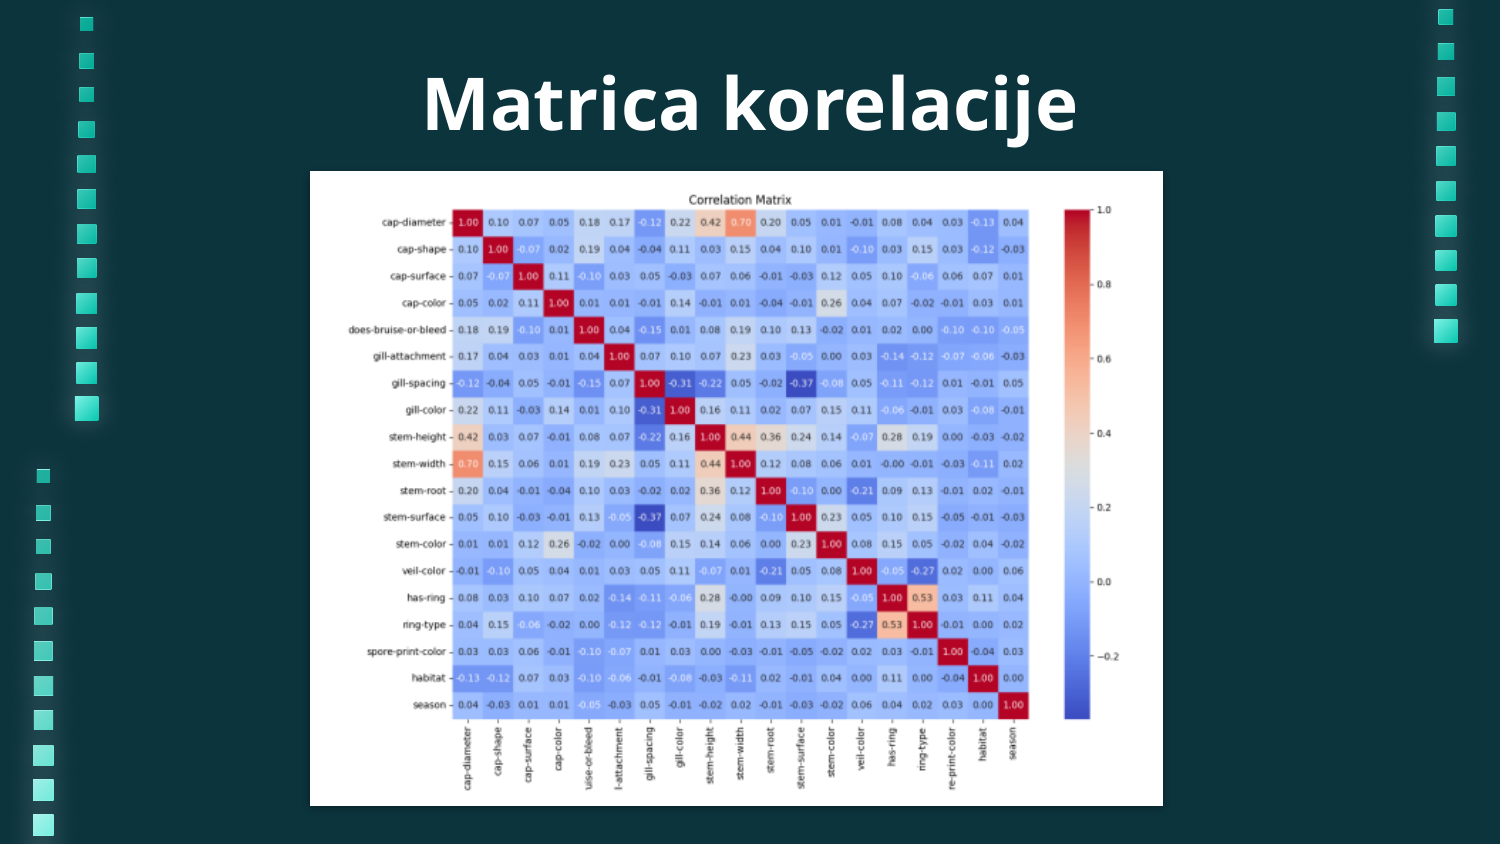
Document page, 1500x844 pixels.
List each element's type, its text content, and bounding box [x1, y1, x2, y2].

title Matrica korelacije [118, 42, 1382, 137]
picture [324, 185, 1149, 792]
